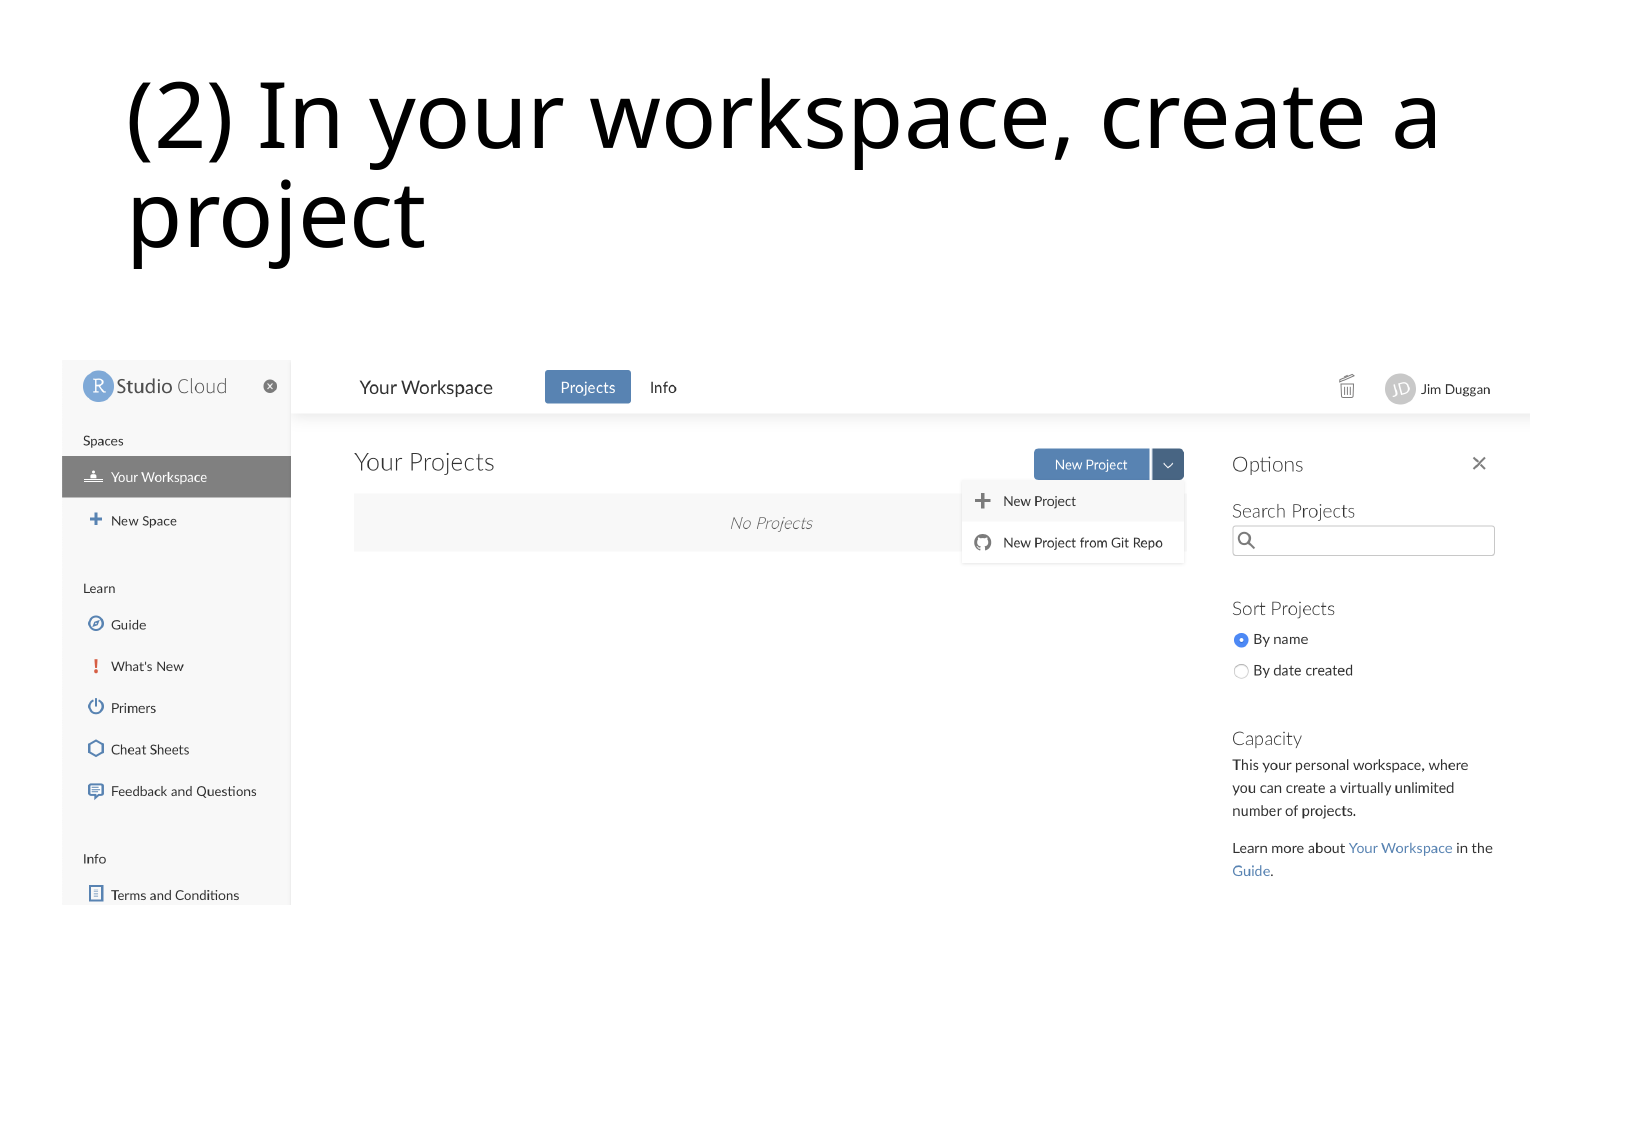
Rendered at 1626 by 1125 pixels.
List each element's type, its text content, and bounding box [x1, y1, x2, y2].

title (2) In your workspace, create a project [111, 59, 1580, 278]
picture [62, 360, 1530, 905]
